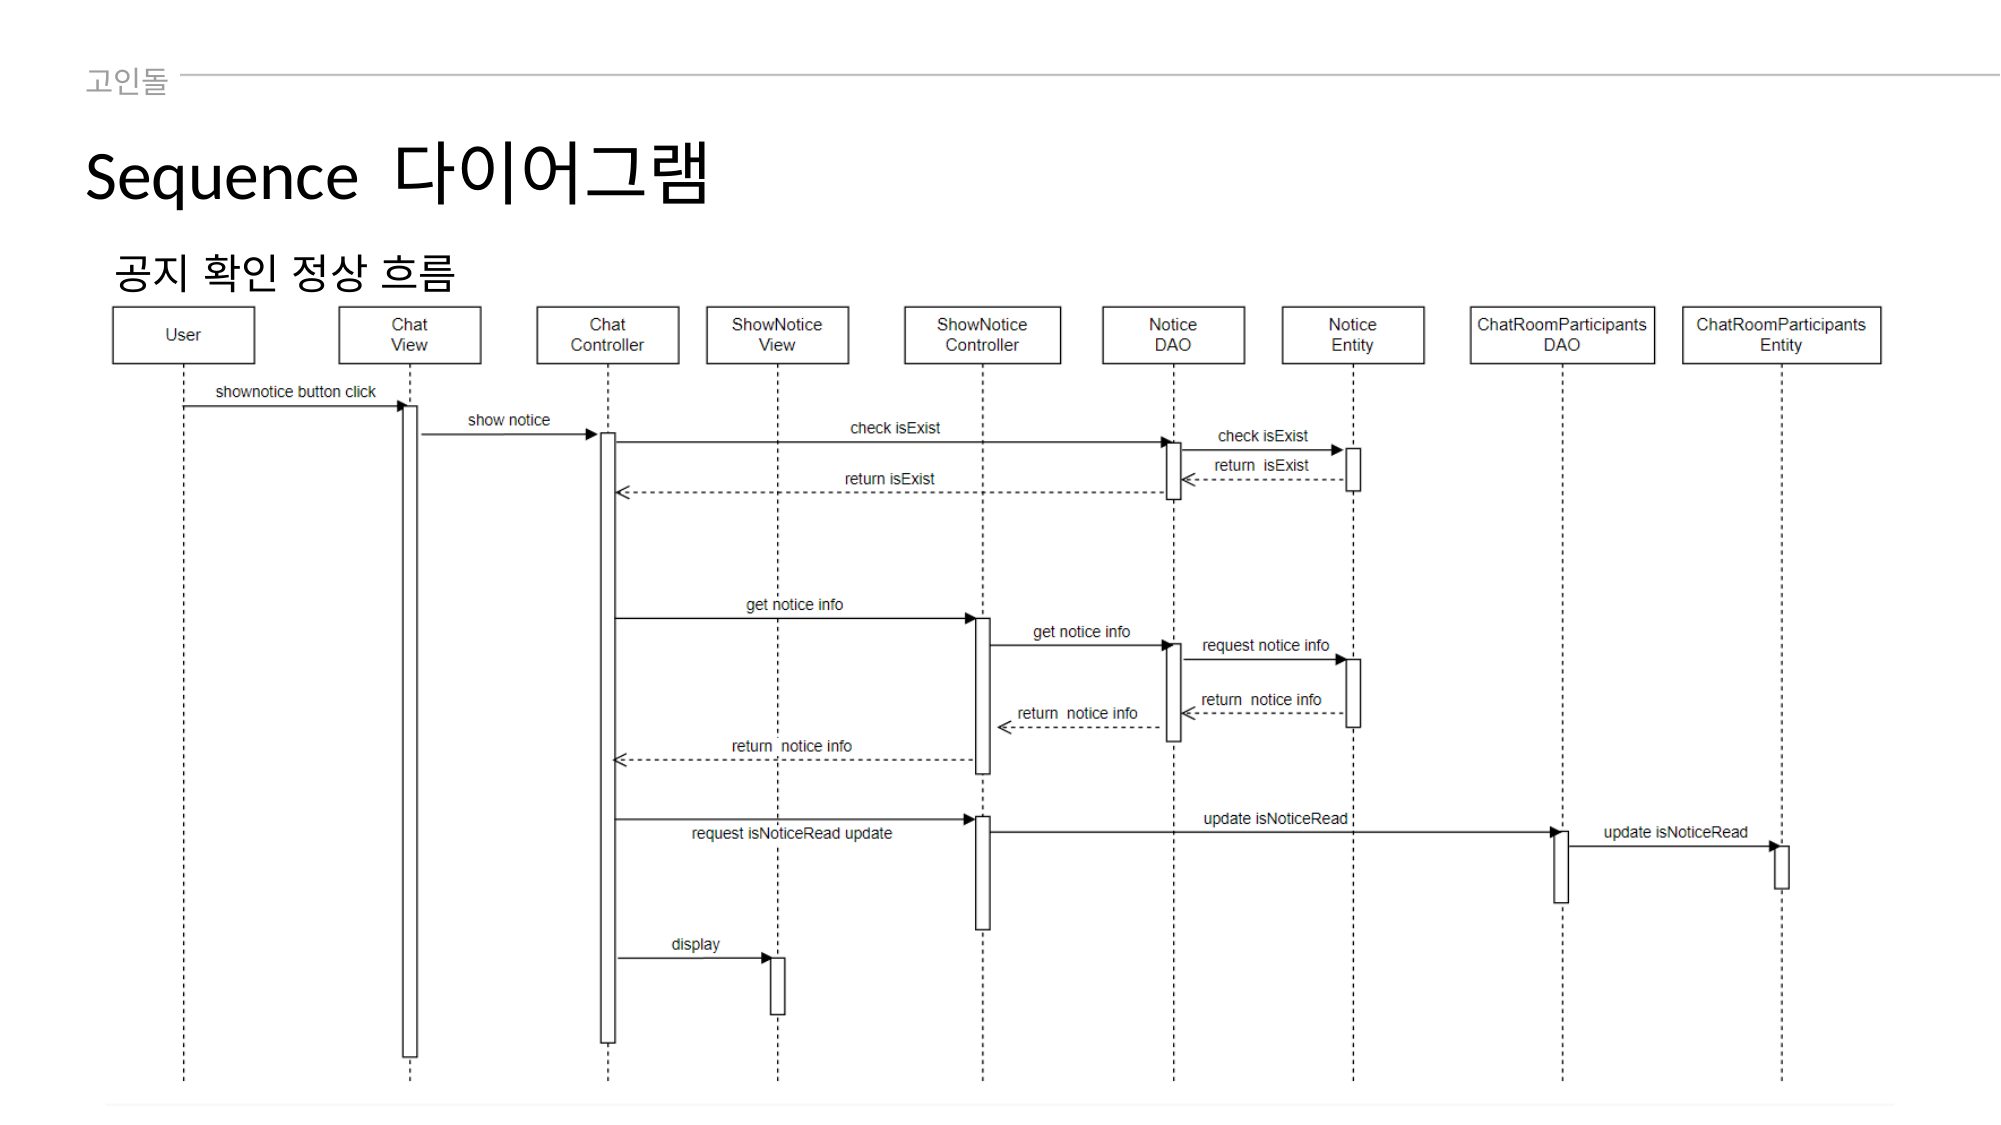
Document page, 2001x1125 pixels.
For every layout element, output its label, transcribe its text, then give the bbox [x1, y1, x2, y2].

picture [105, 301, 1895, 1106]
text_box 고인돌 [70, 55, 496, 107]
text_box Sequence 다이어그램 [70, 122, 863, 221]
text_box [180, 72, 2000, 78]
text_box 공지 확인 정상 흐름 [99, 240, 892, 306]
